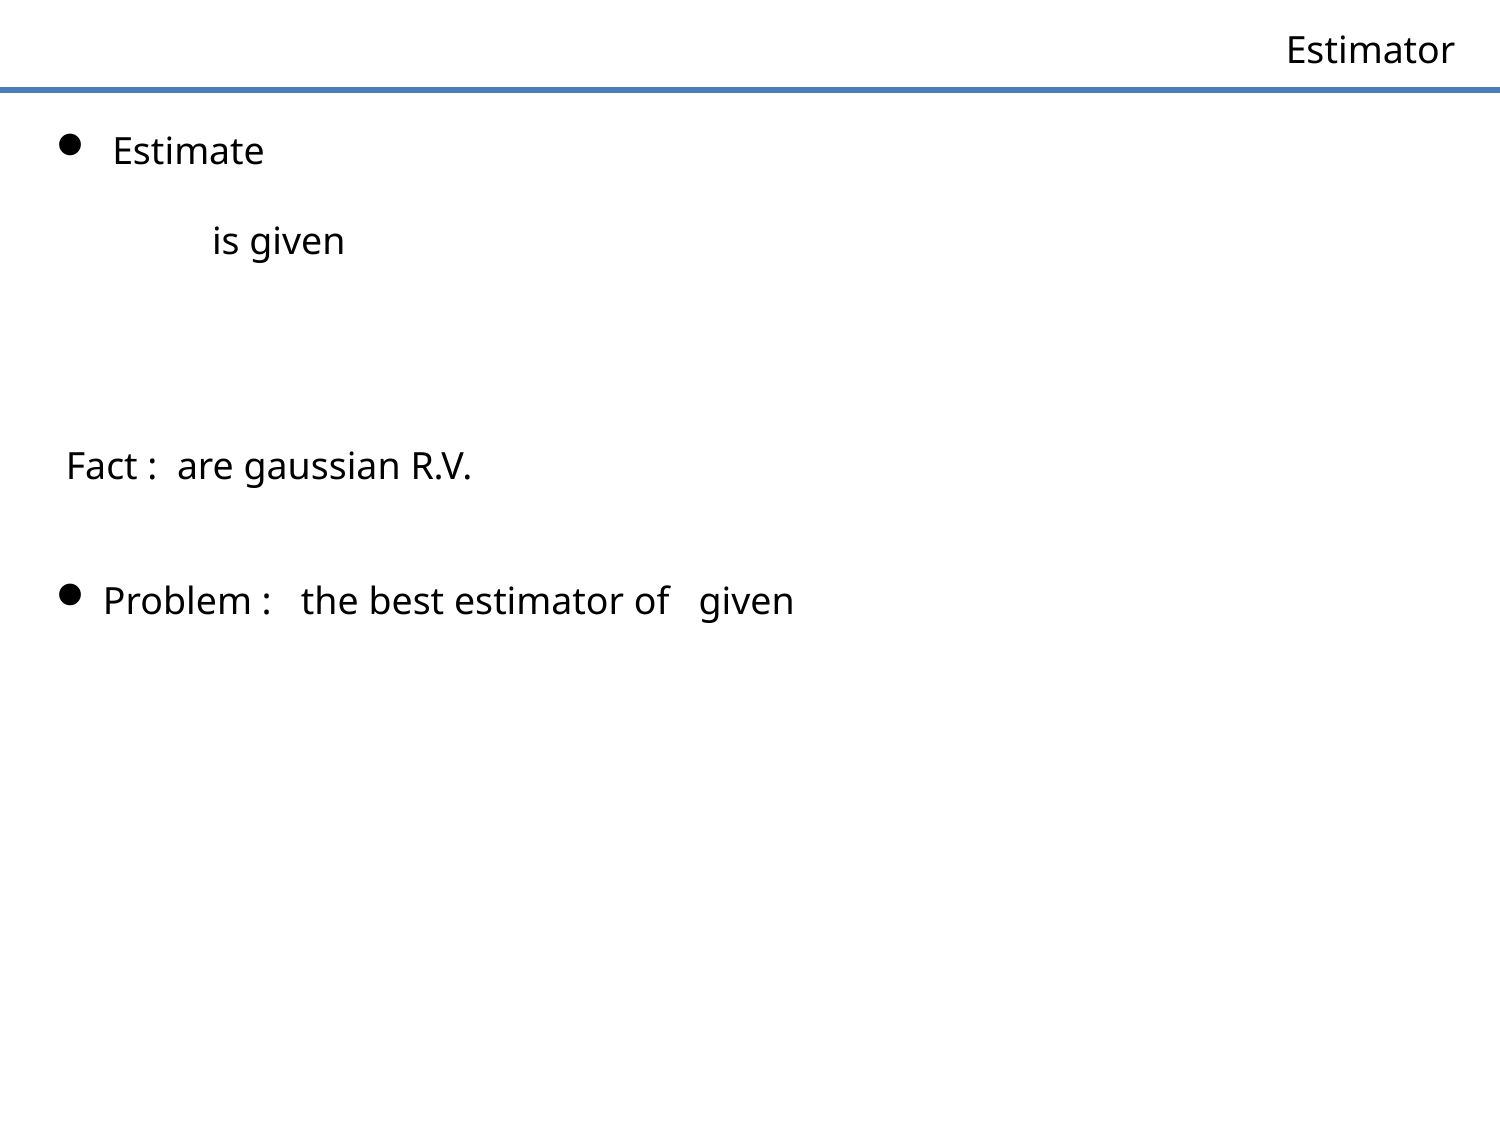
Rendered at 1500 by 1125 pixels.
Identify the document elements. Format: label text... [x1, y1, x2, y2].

text_box Estimator [1271, 19, 1471, 79]
